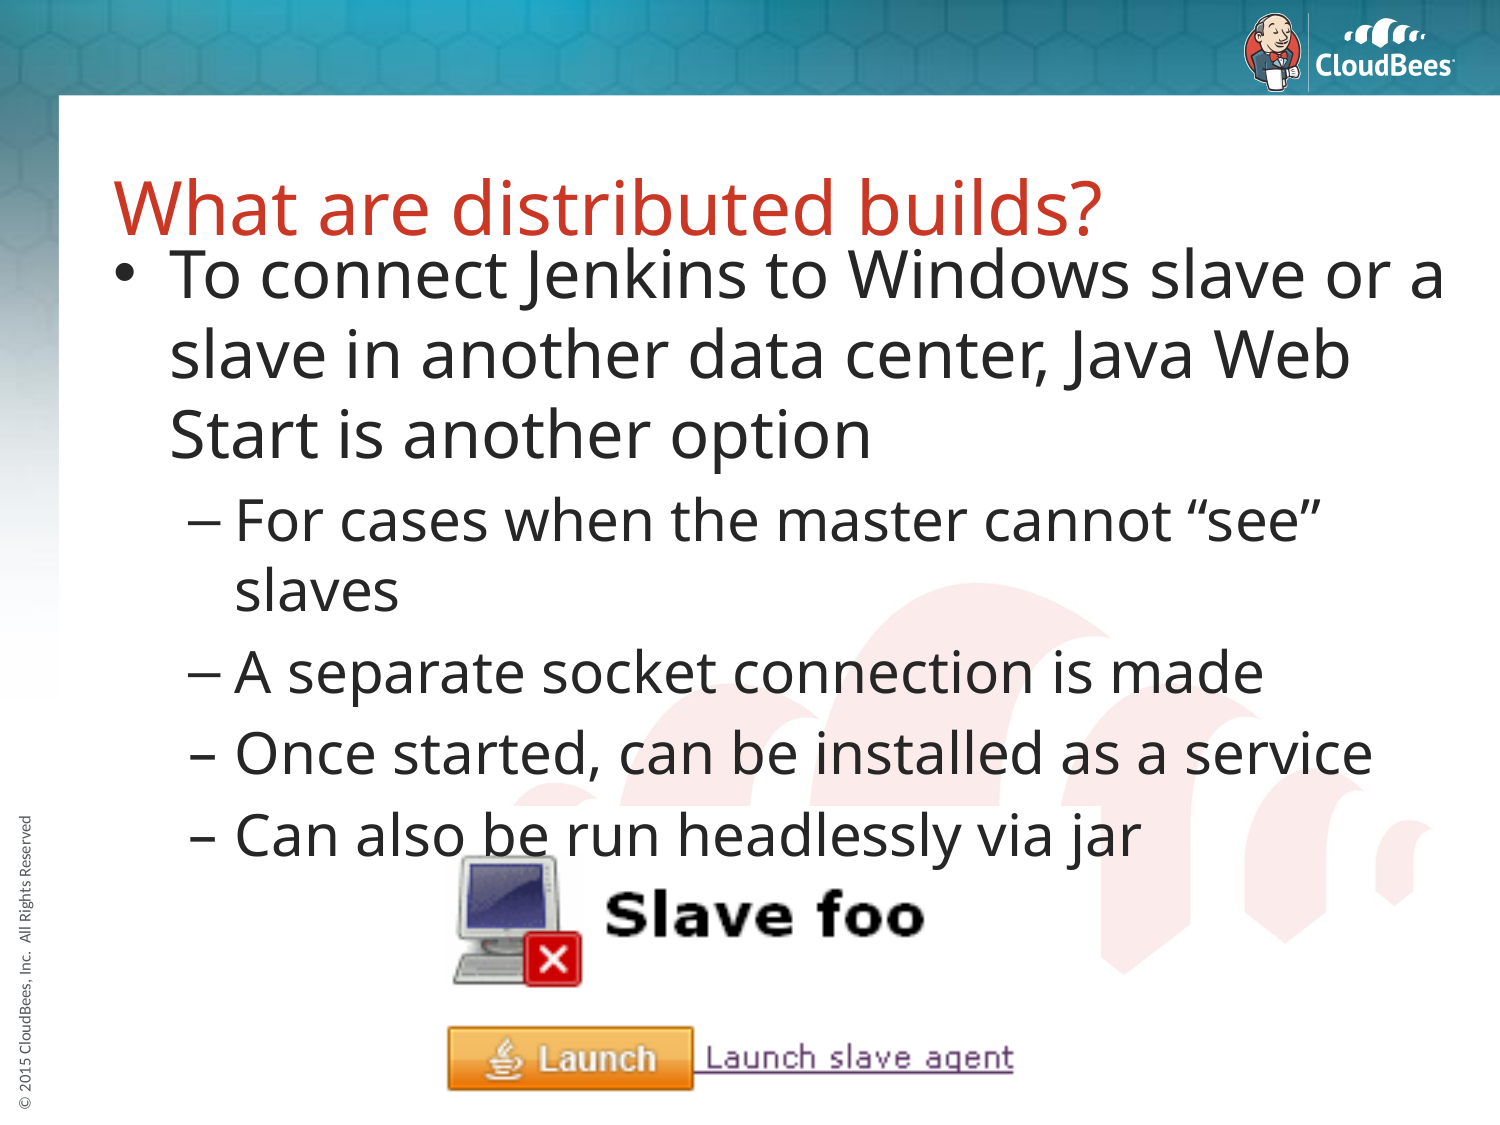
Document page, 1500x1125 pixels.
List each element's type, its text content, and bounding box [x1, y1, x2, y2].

text_box To connect Jenkins to Windows slave or a slave in another data center, Java Web Start is another option For cases when the master cannot “see” slaves A separate socket connection is made Once started, can be installed as a service Can also be run headlessly via jar [98, 343, 1487, 836]
picture [0, 0, 1500, 1125]
picture [398, 806, 1455, 1114]
title What are distributed builds? [98, 136, 1448, 274]
